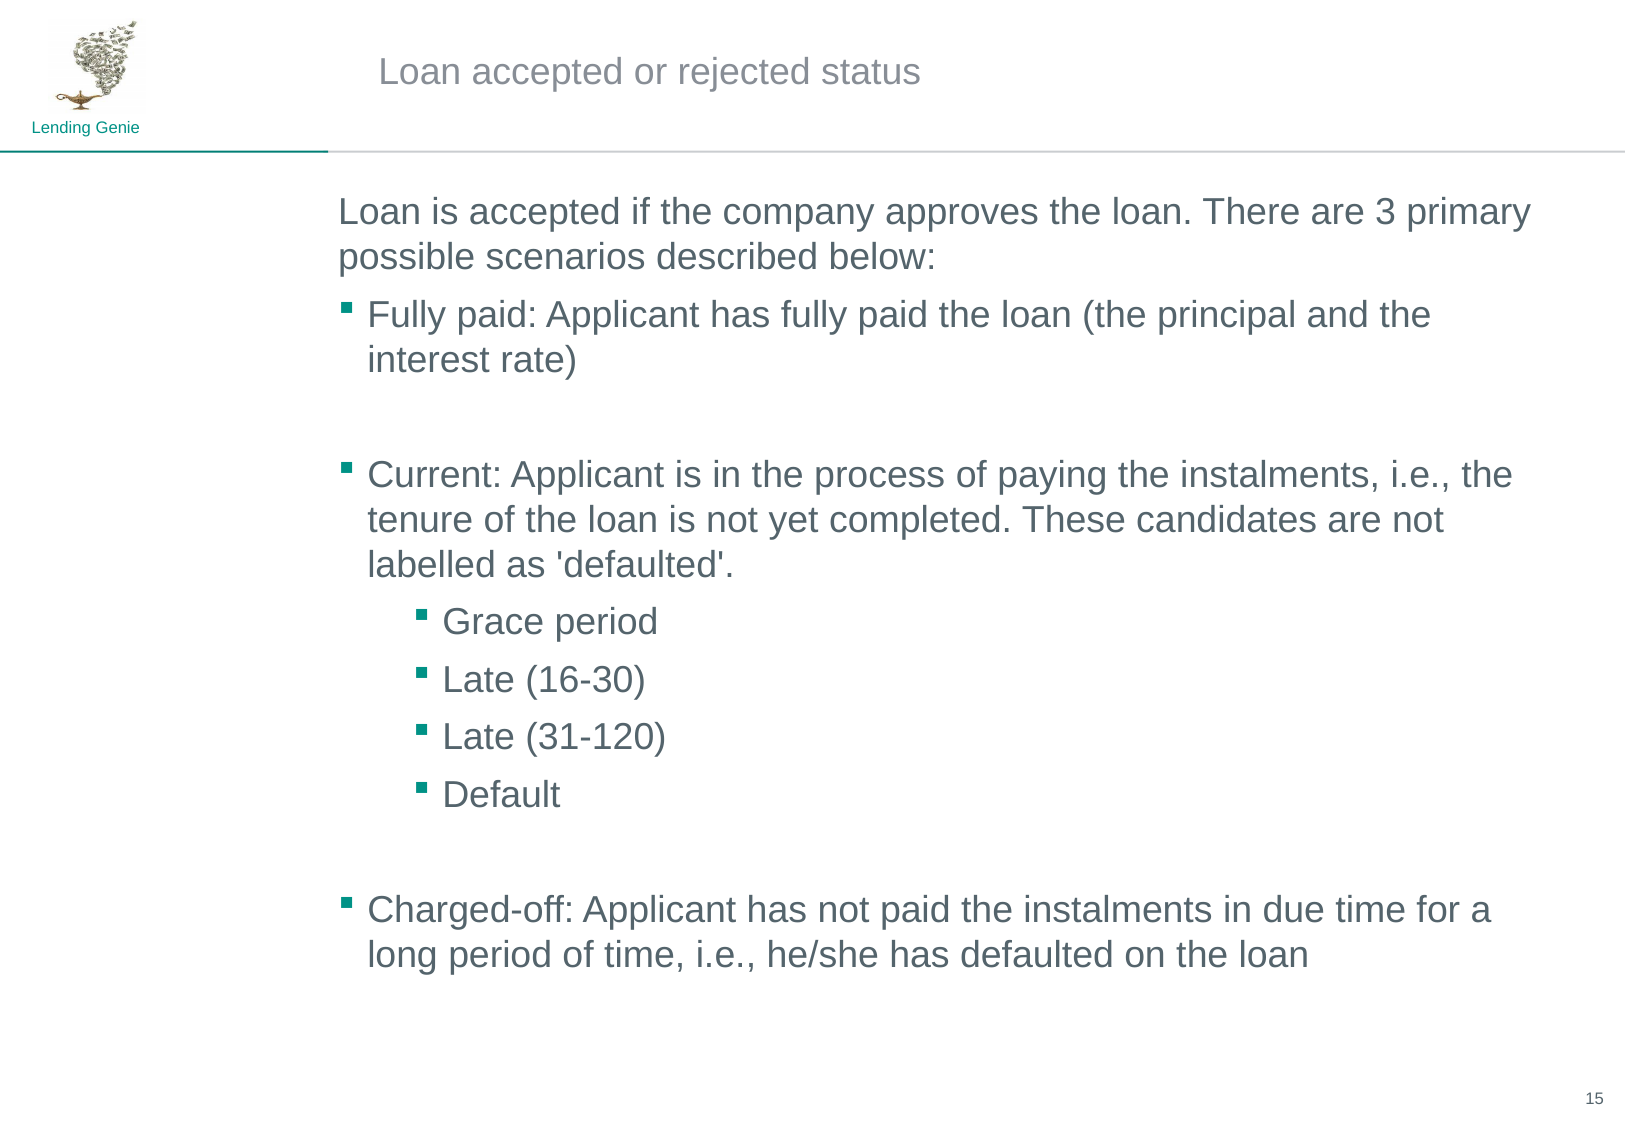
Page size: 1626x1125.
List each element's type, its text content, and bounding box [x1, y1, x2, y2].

title Loan accepted or rejected status [363, 39, 1604, 126]
text_box Loan is accepted if the company approves the loan. There are 3 primary possible scenarios described below: Fully paid: Applicant has fully paid the loan (the principal and the interest rate) Current: Applicant is in the process of paying the instalments, i.e., the tenure of the loan is not yet completed. These candidates are not labelled as 'defaulted'. Grace period Late (16-30) Late (31-120) Default Charged-off: Applicant has not paid the instalments in due time for a long period of time, i.e., he/she has defaulted on the loan [325, 175, 1567, 987]
picture [48, 18, 146, 114]
